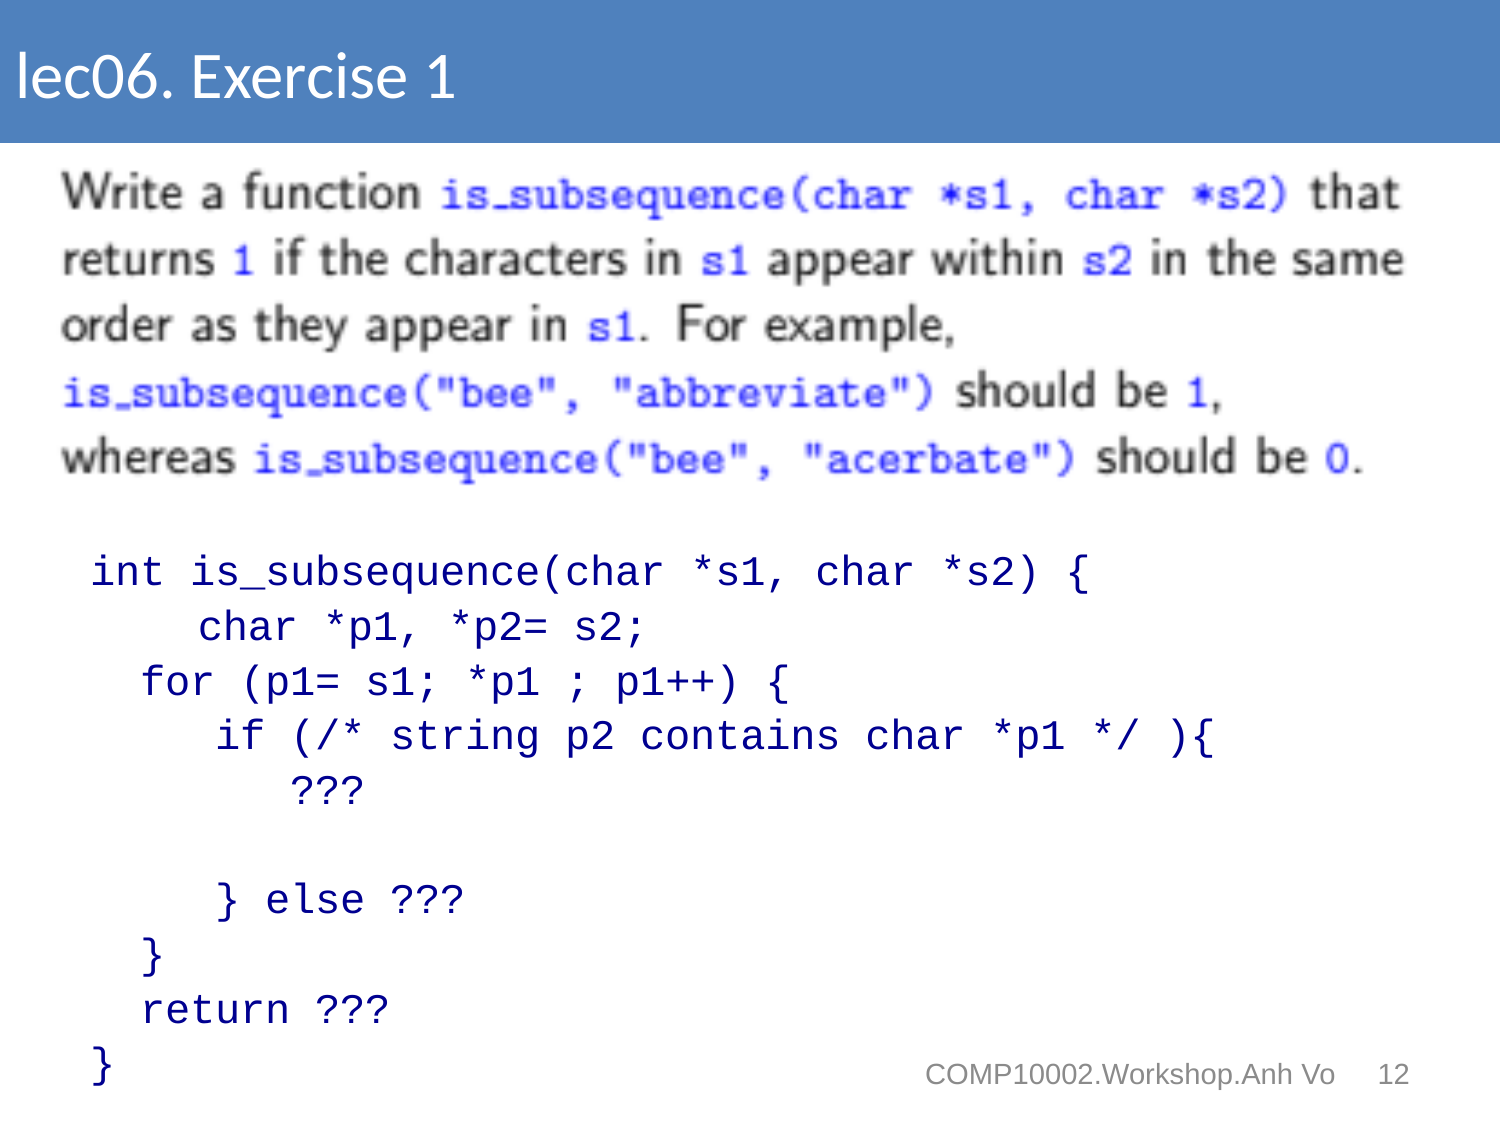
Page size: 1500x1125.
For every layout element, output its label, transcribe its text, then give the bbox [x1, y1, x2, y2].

picture [52, 155, 1426, 493]
title lec06. Exercise 1 [0, 0, 1500, 143]
list int is_subsequence(char *s1, char *s2) { char *p1, *p2= s2; for (p1= s1; *p1 ; p1++) { if (/* string p2 contains char *p1 */ ){ ??? } else ??? } return ??? } [75, 500, 1425, 1103]
slide_number COMP10002.Workshop.Anh Vo 12 [817, 1042, 1425, 1103]
